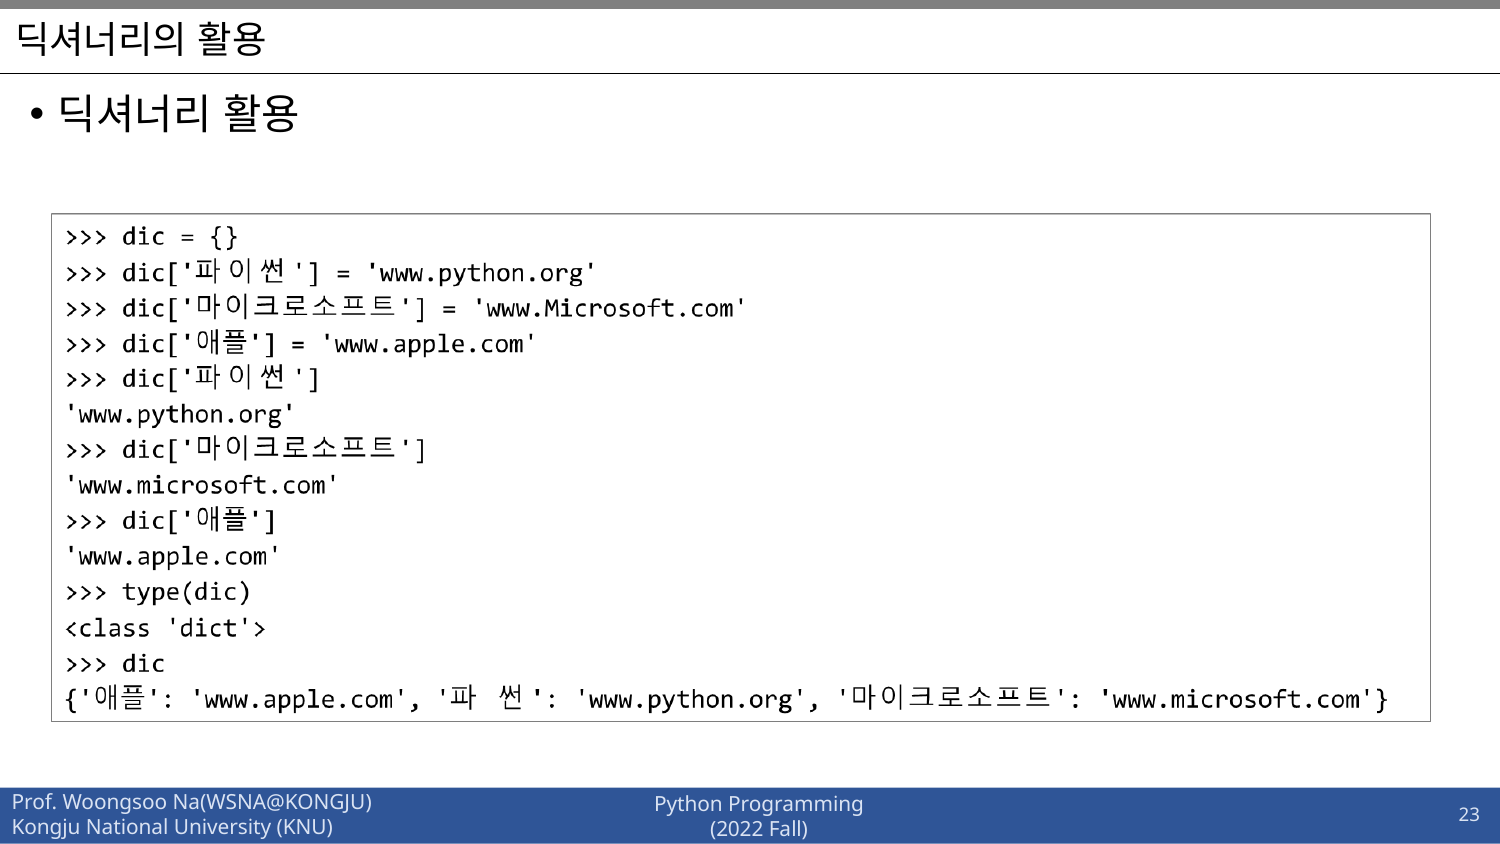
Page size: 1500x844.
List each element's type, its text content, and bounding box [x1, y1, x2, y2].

picture [47, 210, 1431, 730]
slide_number 23 [1157, 792, 1495, 838]
title 딕셔너리의 활용 [0, 9, 1314, 74]
list 딕셔너리 활용 [14, 86, 1491, 781]
